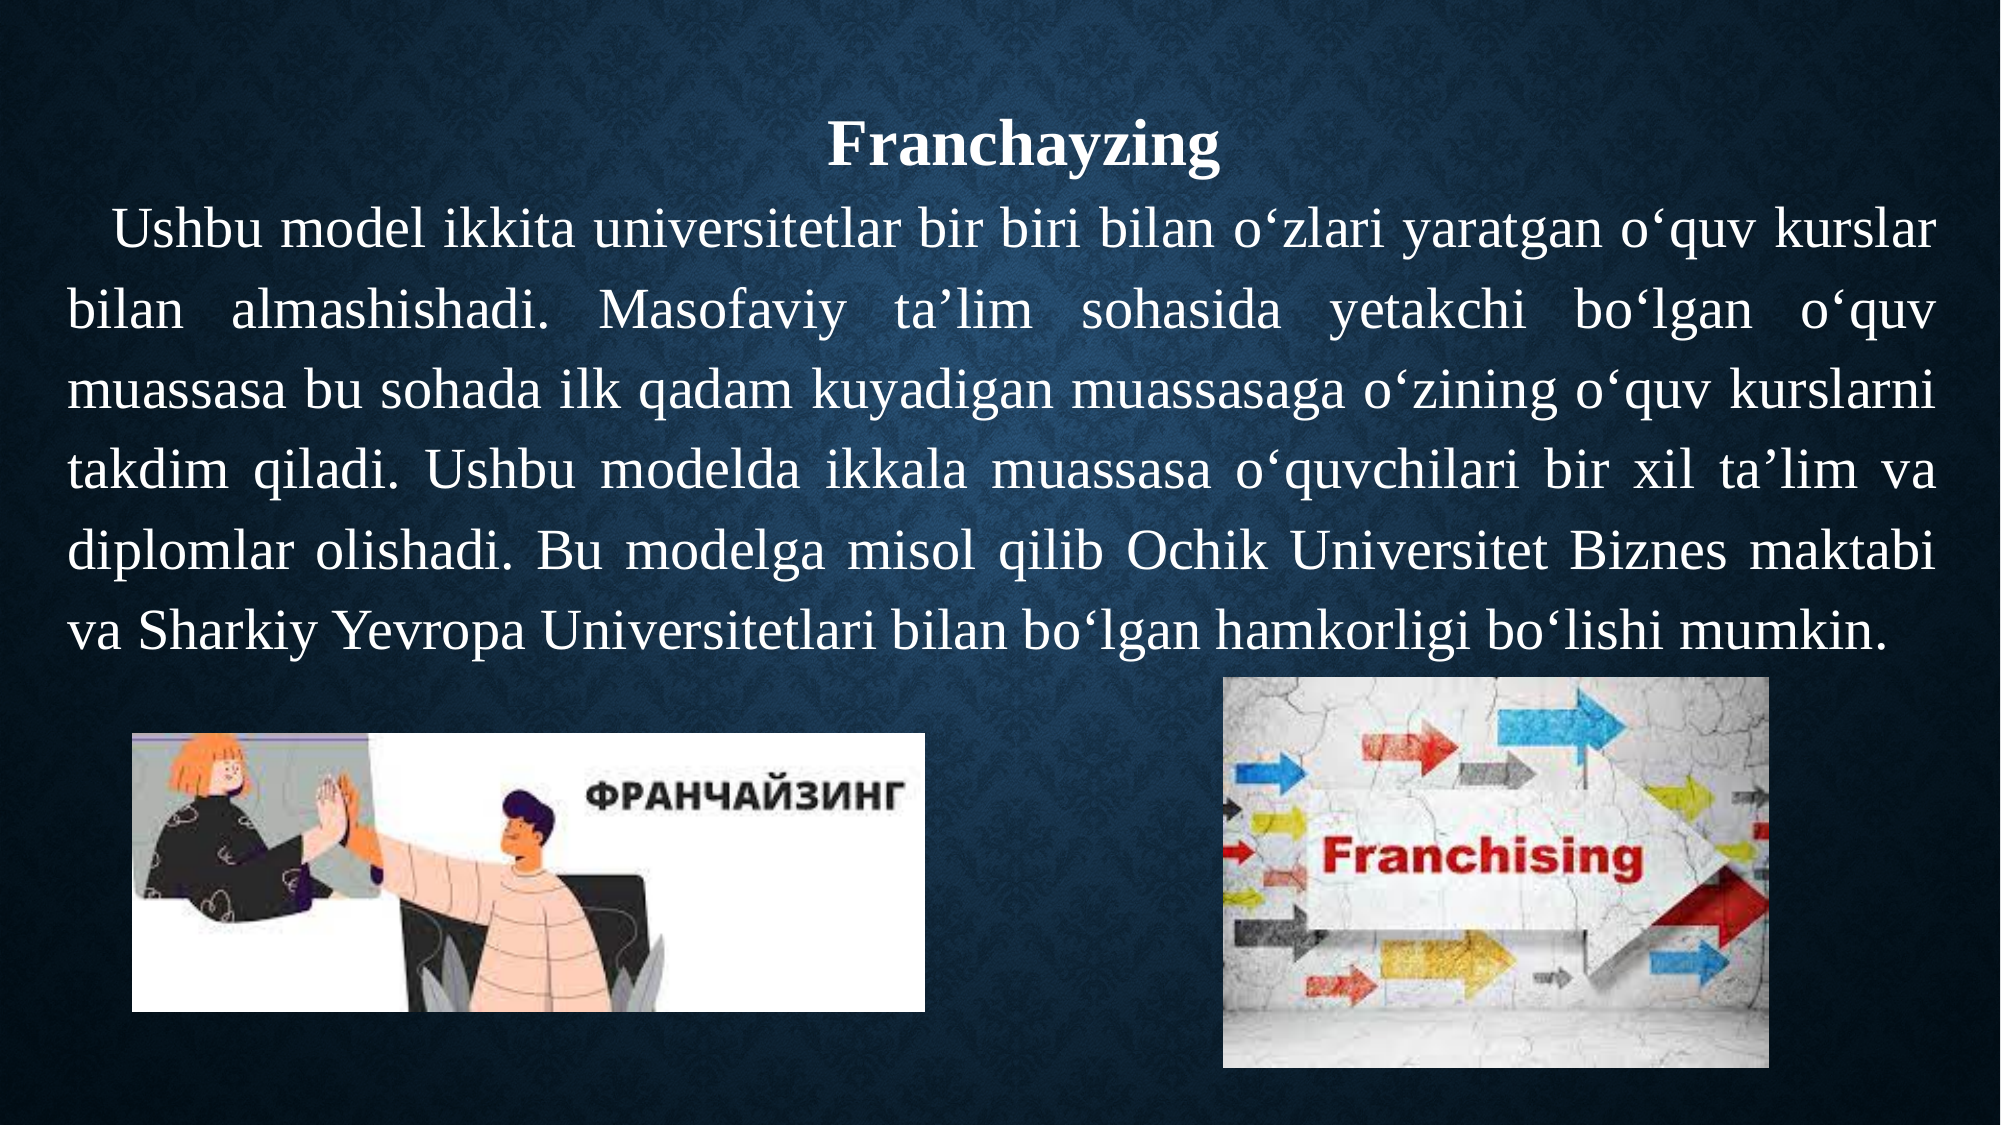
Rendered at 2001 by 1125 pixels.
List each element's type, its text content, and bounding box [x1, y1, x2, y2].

picture [131, 732, 925, 1013]
picture [1222, 677, 1770, 1068]
text_box Franchayzing Ushbu model ikkita universitetlar bir biri bilan oʻzlari yaratgan oʻquv kurslar bilan almashishadi. Masofaviy ta’lim sohasida yetakchi boʻlgan oʻquv muassasa bu sohada ilk qadam kuyadigan muassasaga oʻzining oʻquv kurslarni takdim qiladi. Ushbu modelda ikkala muassasa oʻquvchilari bir xil ta’lim va diplomlar olishadi. Bu modelga misol qilib Ochik Universitet Biznes maktabi va Sharkiy Yevropa Universitetlari bilan boʻlgan hamkorligi boʻlishi mumkin. [53, 79, 1953, 766]
